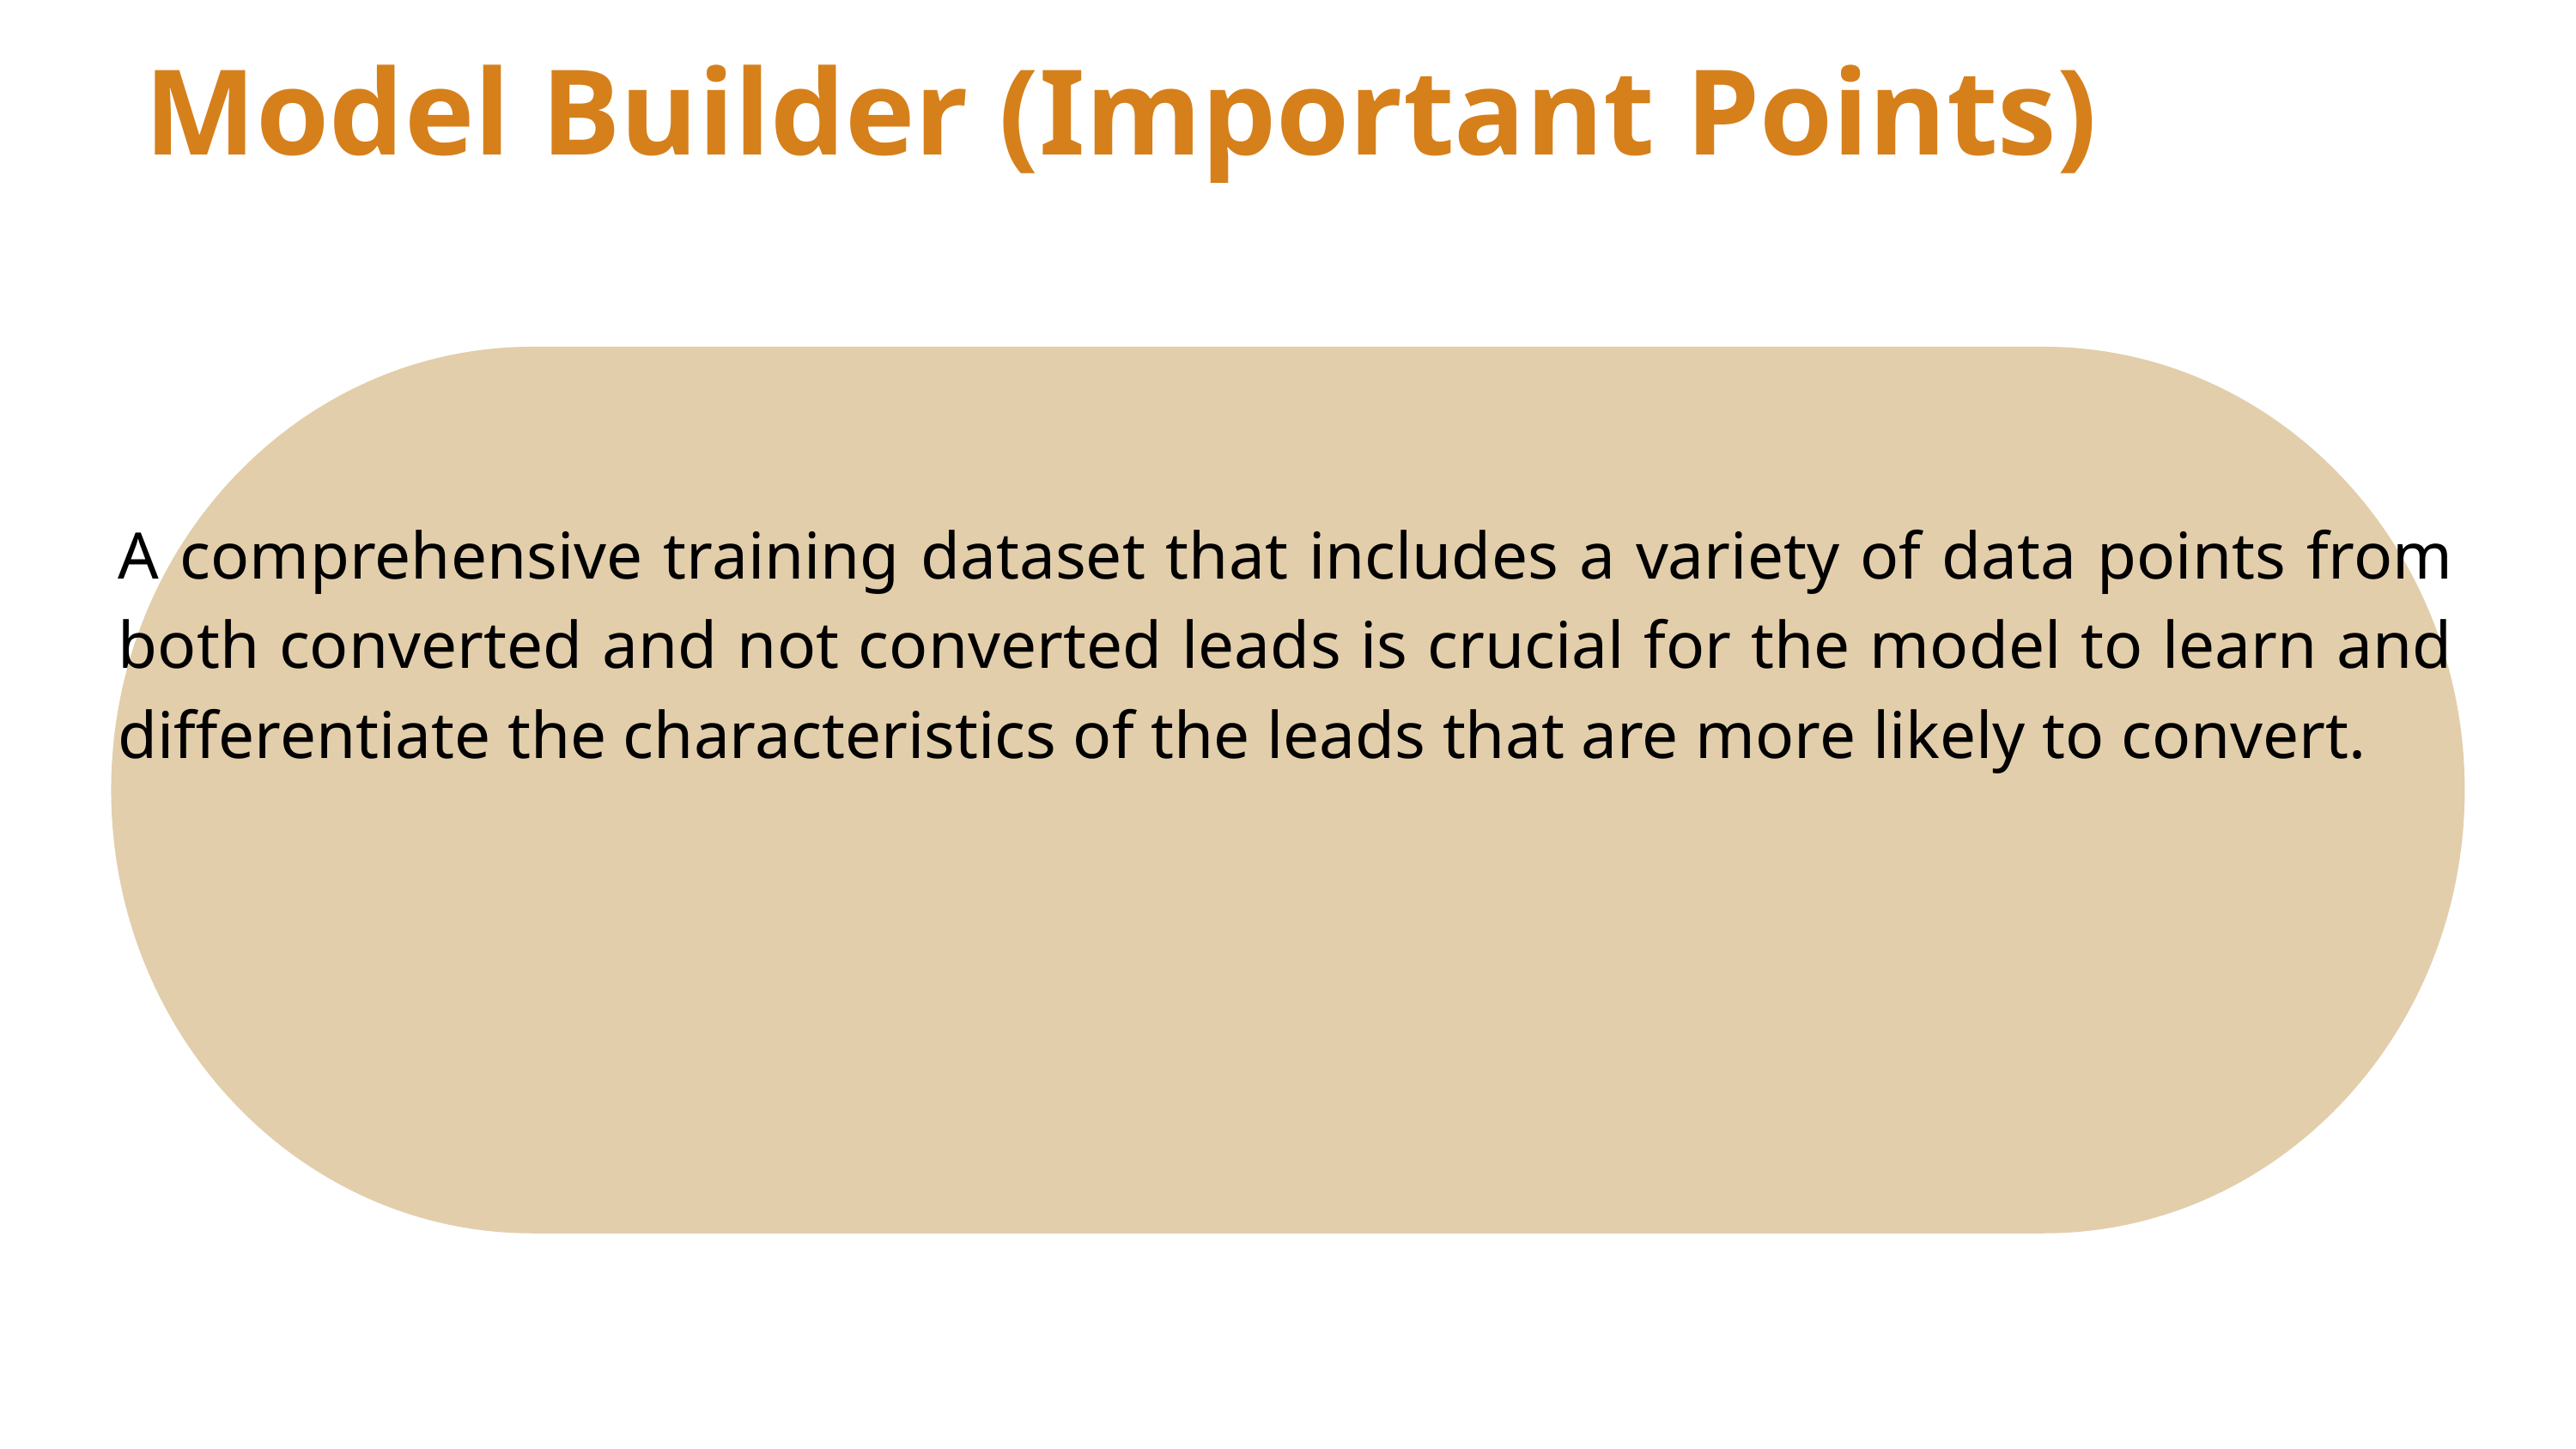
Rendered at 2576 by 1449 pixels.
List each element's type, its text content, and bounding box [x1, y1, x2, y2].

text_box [111, 346, 2465, 1234]
text_box Model Builder (Important Points) [144, 36, 2432, 179]
